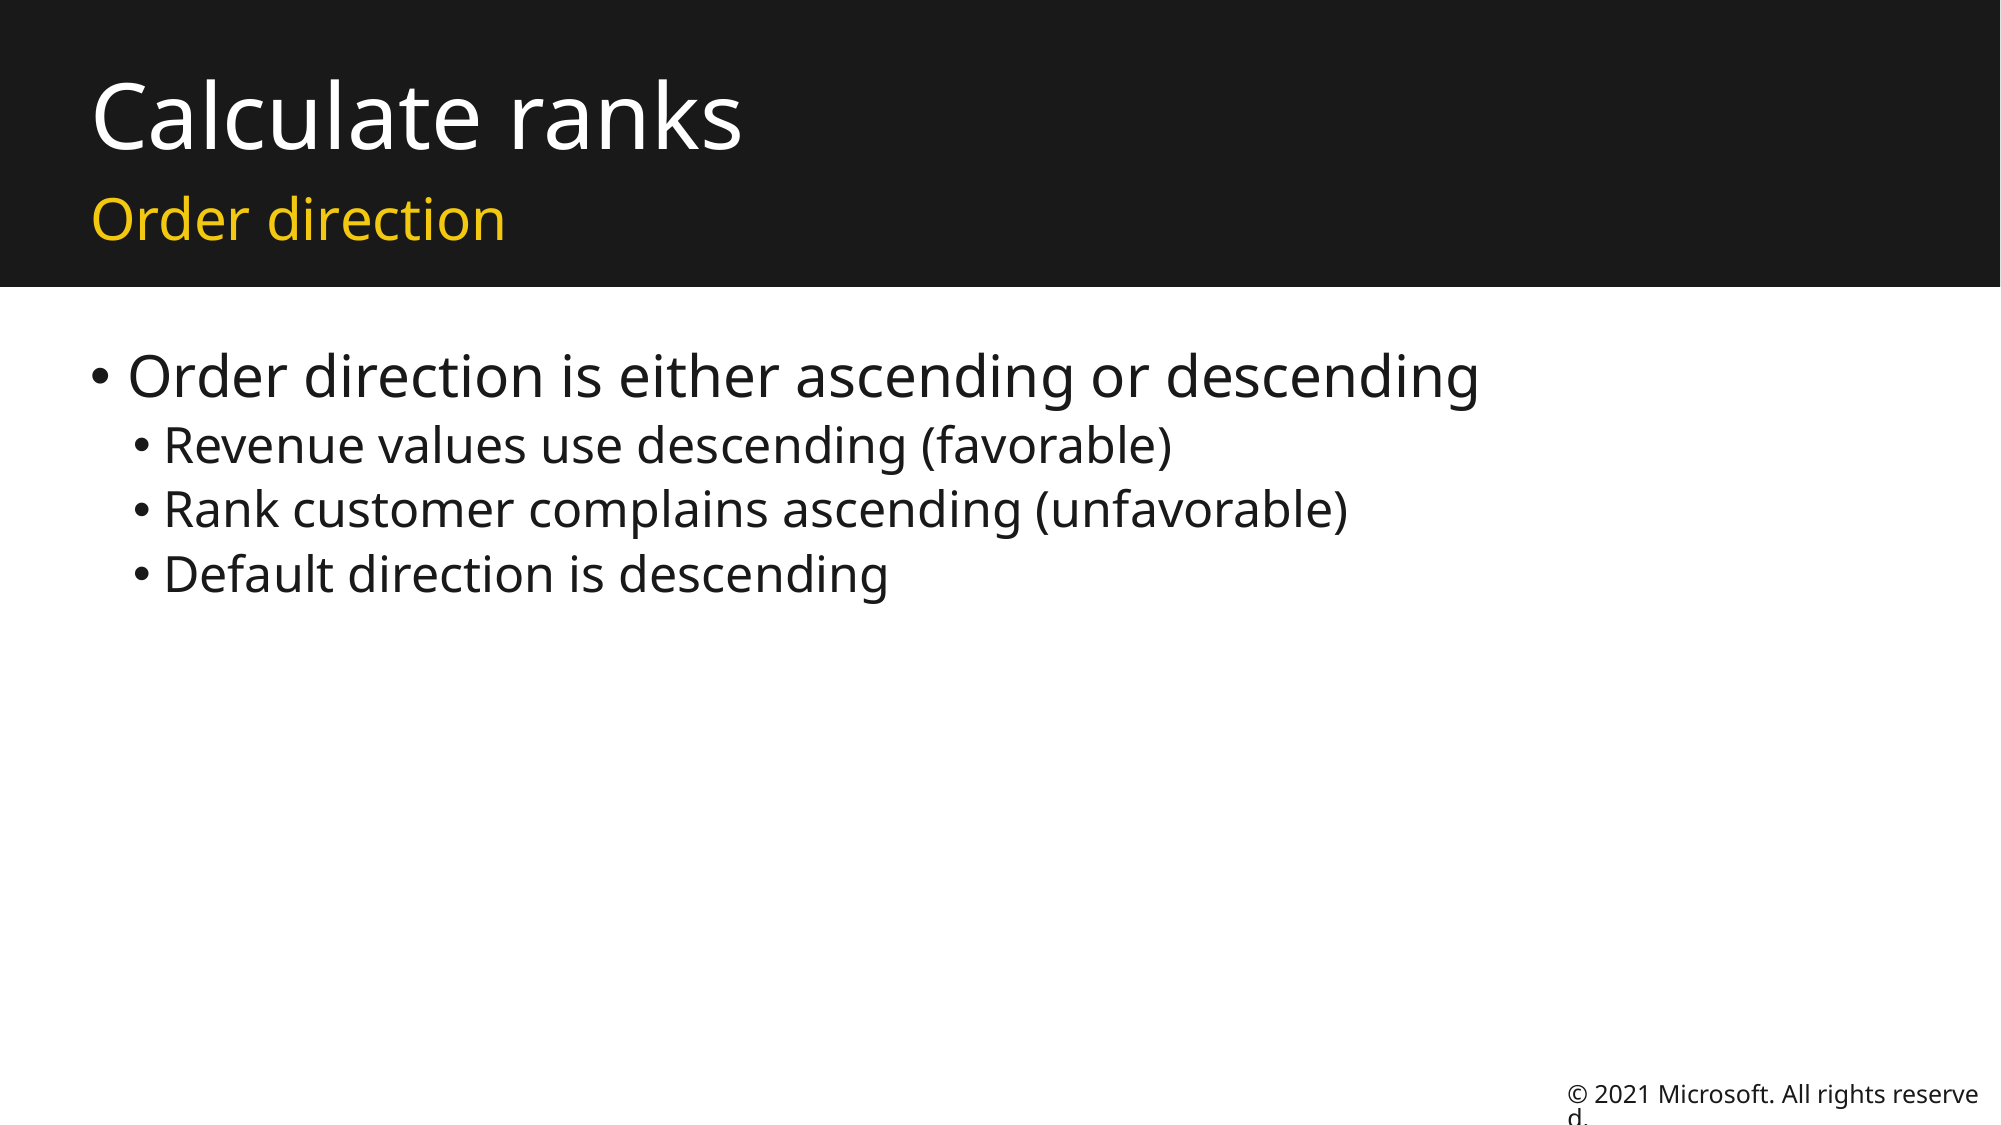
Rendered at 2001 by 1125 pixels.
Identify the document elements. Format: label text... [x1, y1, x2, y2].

footer © 2021 Microsoft. All rights reserved. [1552, 1065, 2000, 1125]
title Calculate ranks [75, 63, 1919, 177]
list Order direction [75, 177, 1919, 266]
list Order direction is either ascending or descending Revenue values use descending (favorable) Rank customer complains ascending (unfavorable) Default direction is descending [75, 339, 1919, 1125]
